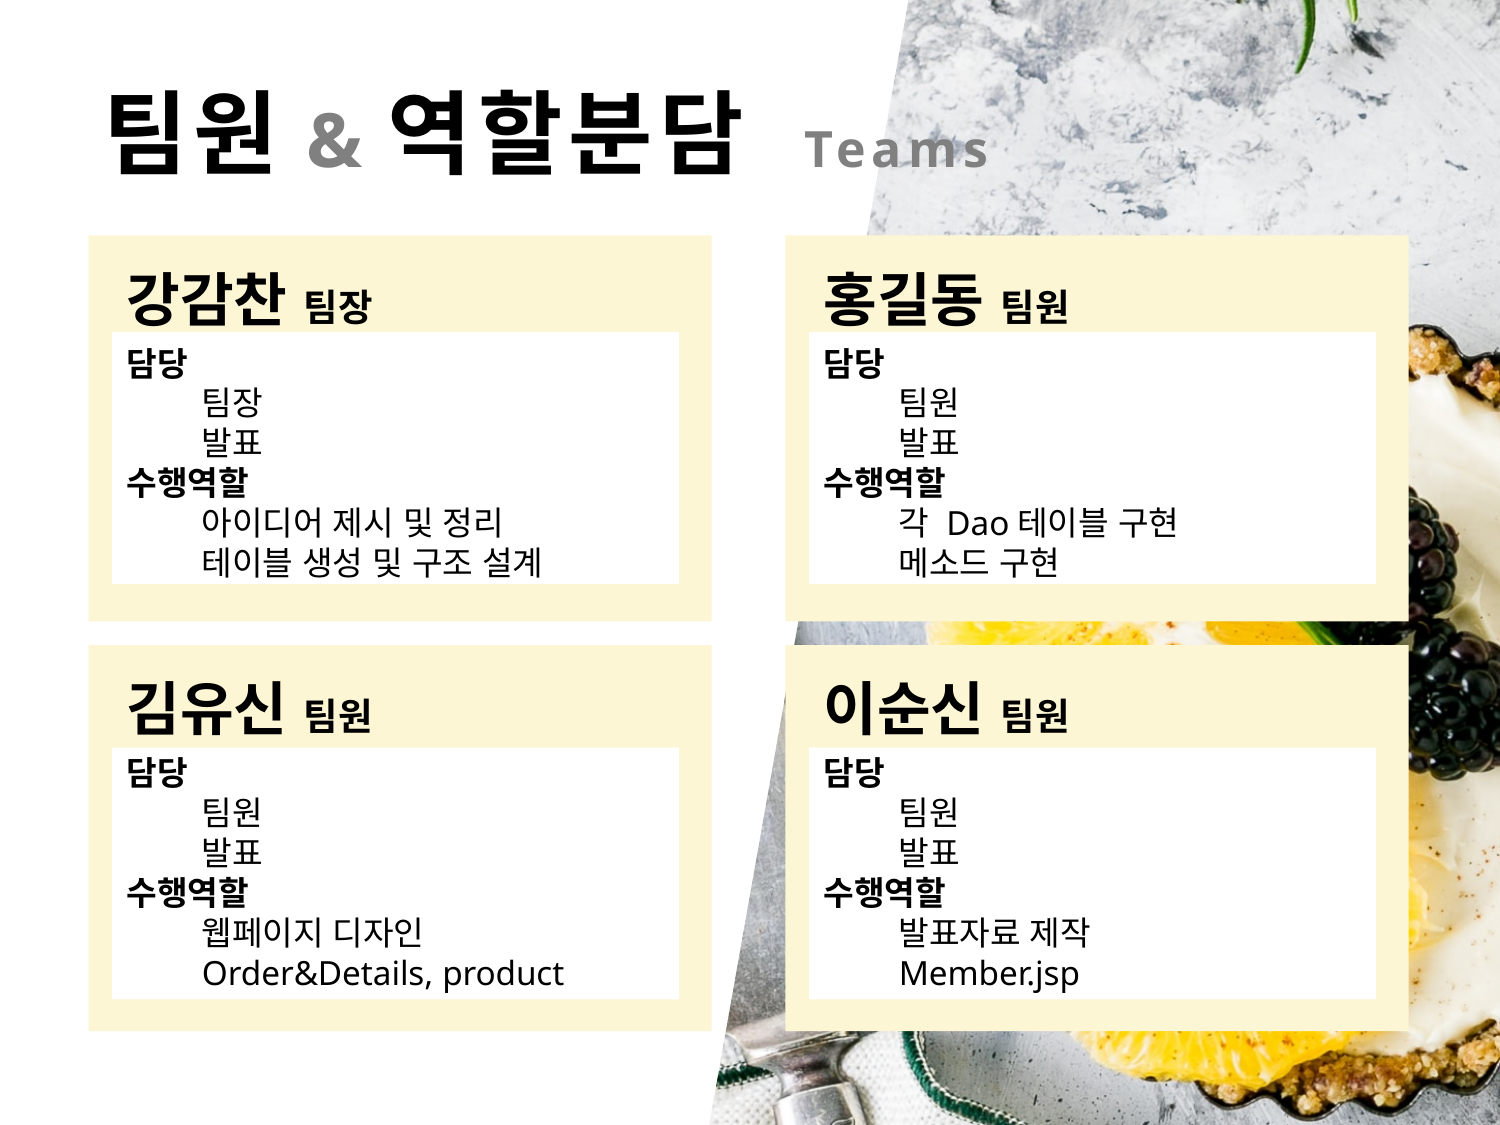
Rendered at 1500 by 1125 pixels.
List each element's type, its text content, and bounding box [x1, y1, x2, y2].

text_box [86, 643, 703, 1033]
picture [708, 0, 1500, 1125]
text_box 강감찬 팀장 담당 팀장 발표 수행역할 아이디어 제시 및 정리 테이블 생성 및 구조 설계 [112, 255, 680, 590]
text_box 김유신 팀원 담당 팀원 발표 수행역할 웹페이지 디자인 Order&Details, product [112, 665, 680, 1000]
text_box 팀원&역할분담 Teams [88, 68, 703, 194]
text_box [86, 233, 703, 624]
